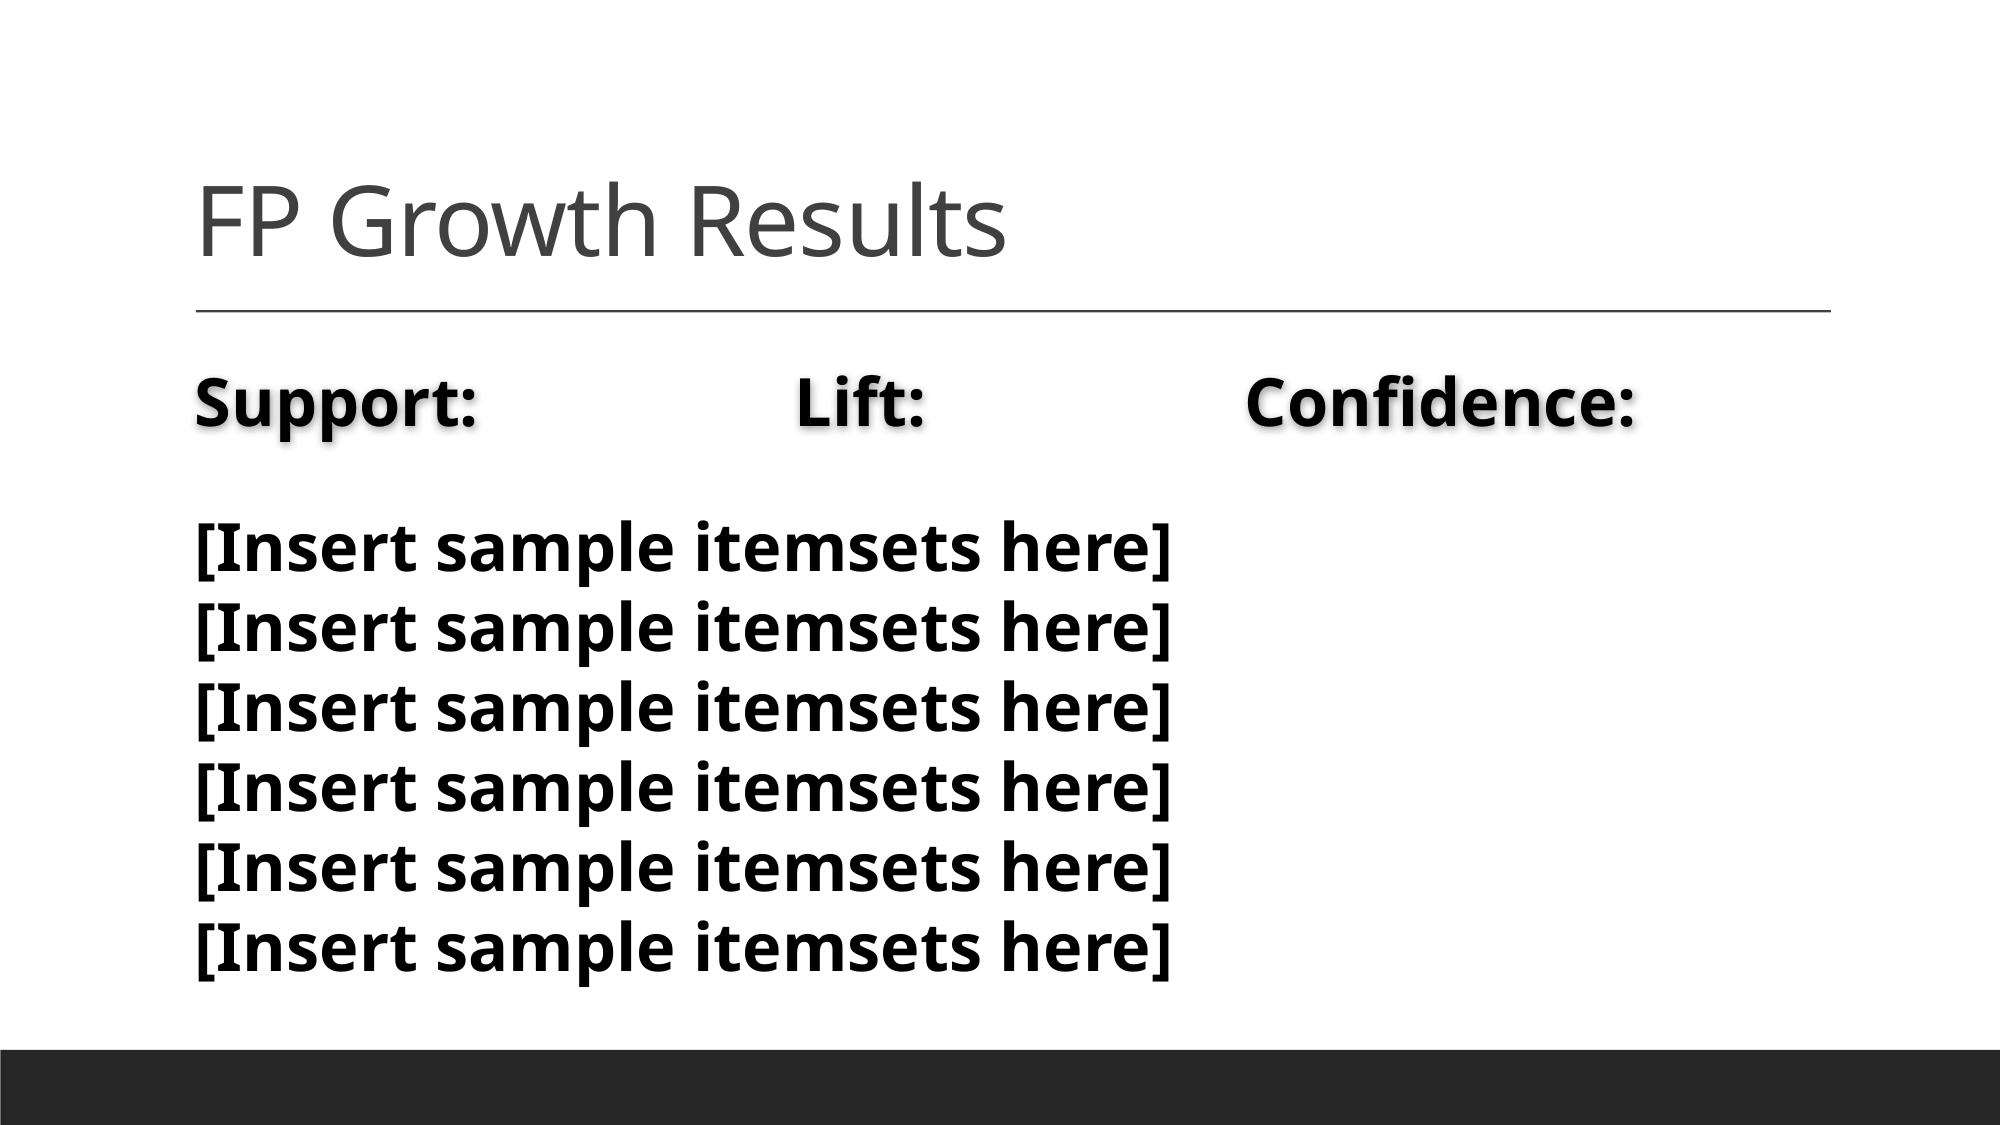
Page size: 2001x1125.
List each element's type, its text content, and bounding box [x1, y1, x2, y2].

text_box [Insert sample itemsets here] [Insert sample itemsets here] [Insert sample itemsets here] [Insert sample itemsets here] [Insert sample itemsets here] [Insert sample itemsets here] [180, 497, 1655, 1072]
title FP Growth Results [180, 47, 1830, 285]
text_box Support: Lift: Confidence: [178, 350, 1832, 449]
